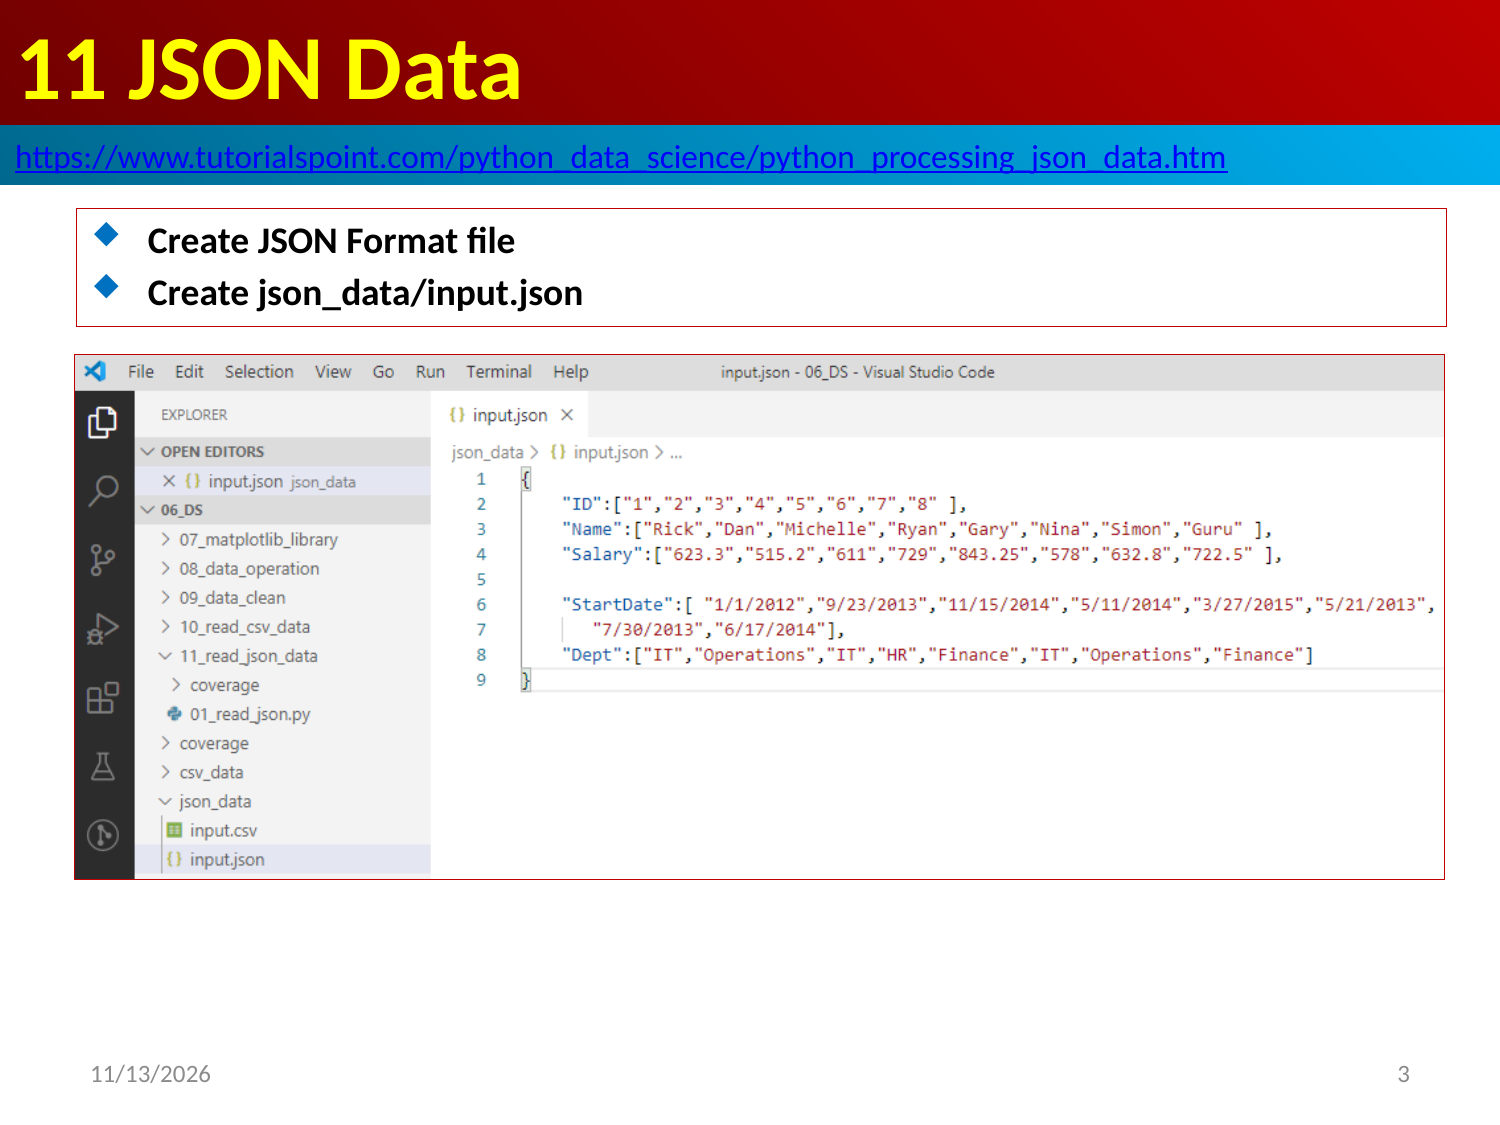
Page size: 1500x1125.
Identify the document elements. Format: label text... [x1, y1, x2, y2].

title 11 JSON Data [0, 0, 1500, 125]
slide_number 3 [1074, 1042, 1425, 1103]
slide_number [75, 1042, 425, 1103]
text_box https://www.tutorialspoint.com/python_data_science/python_processing_json_data.htm [0, 125, 1500, 185]
subtitle Create JSON Format file Create json_data/input.json [76, 208, 1447, 327]
picture [74, 354, 1446, 880]
